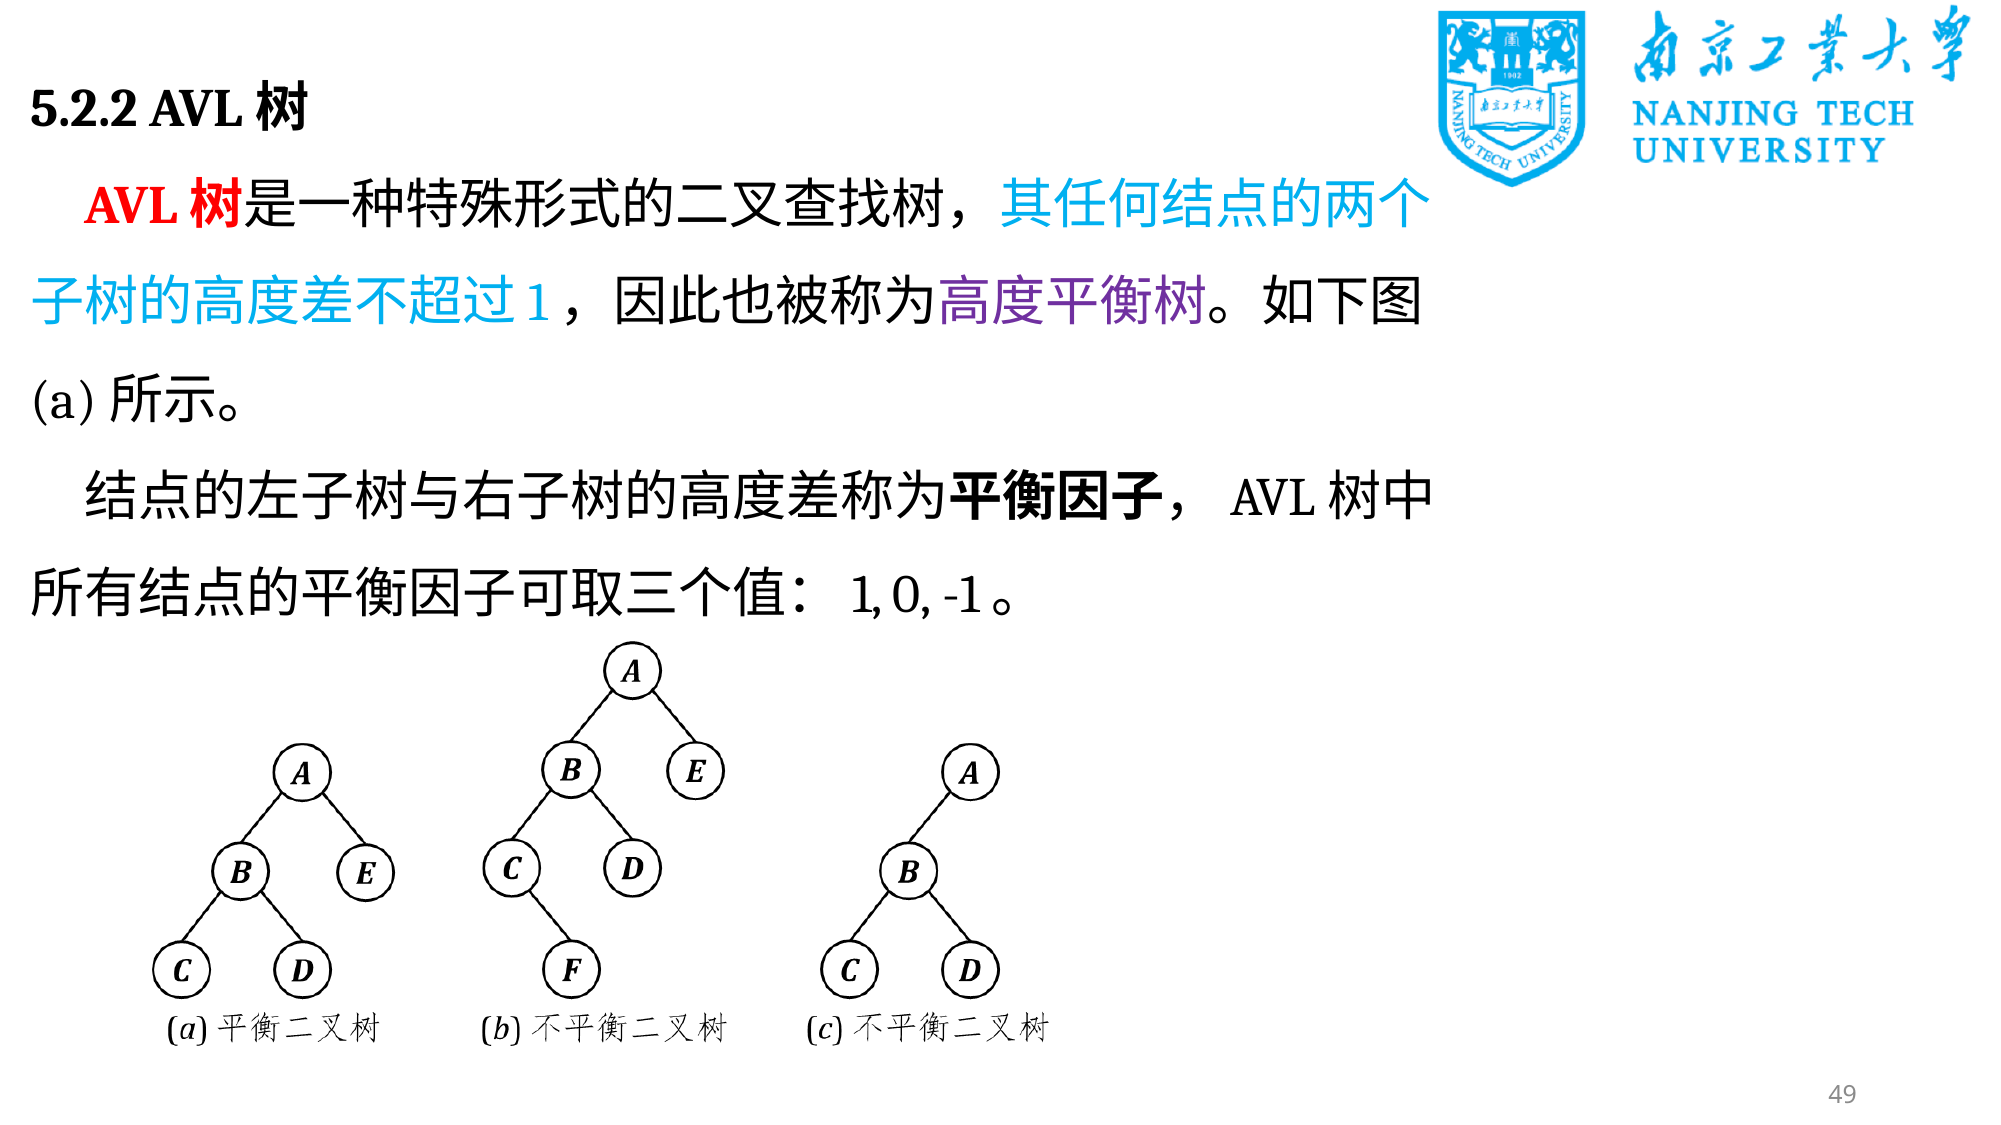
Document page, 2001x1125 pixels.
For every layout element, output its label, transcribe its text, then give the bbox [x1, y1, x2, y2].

picture [1562, 40, 1570, 51]
slide_number 49 [1421, 1066, 1872, 1125]
picture [1509, 33, 1516, 45]
picture [139, 638, 1071, 1066]
picture [1464, 19, 1491, 44]
picture [1495, 19, 1529, 26]
picture [1483, 130, 1541, 145]
picture [1553, 30, 1560, 36]
picture [1515, 55, 1521, 68]
list 5.2.2 AVL树 AVL树是一种特殊形式的二叉查找树，其任何结点的两个子树的高度差不超过1，因此也被称为高度平衡树。如下图(a)所示。 结点的左子树与右子树的高度差称为平衡因子，AVL树中所有结点的平衡因子可取三个值：1, 0, -1。 [15, 32, 1464, 637]
picture [1570, 19, 1578, 26]
picture [1532, 19, 1566, 42]
picture [1434, 0, 2001, 191]
picture [1543, 30, 1549, 39]
picture [1464, 27, 1578, 178]
picture [1504, 55, 1508, 68]
picture [1447, 19, 1462, 28]
